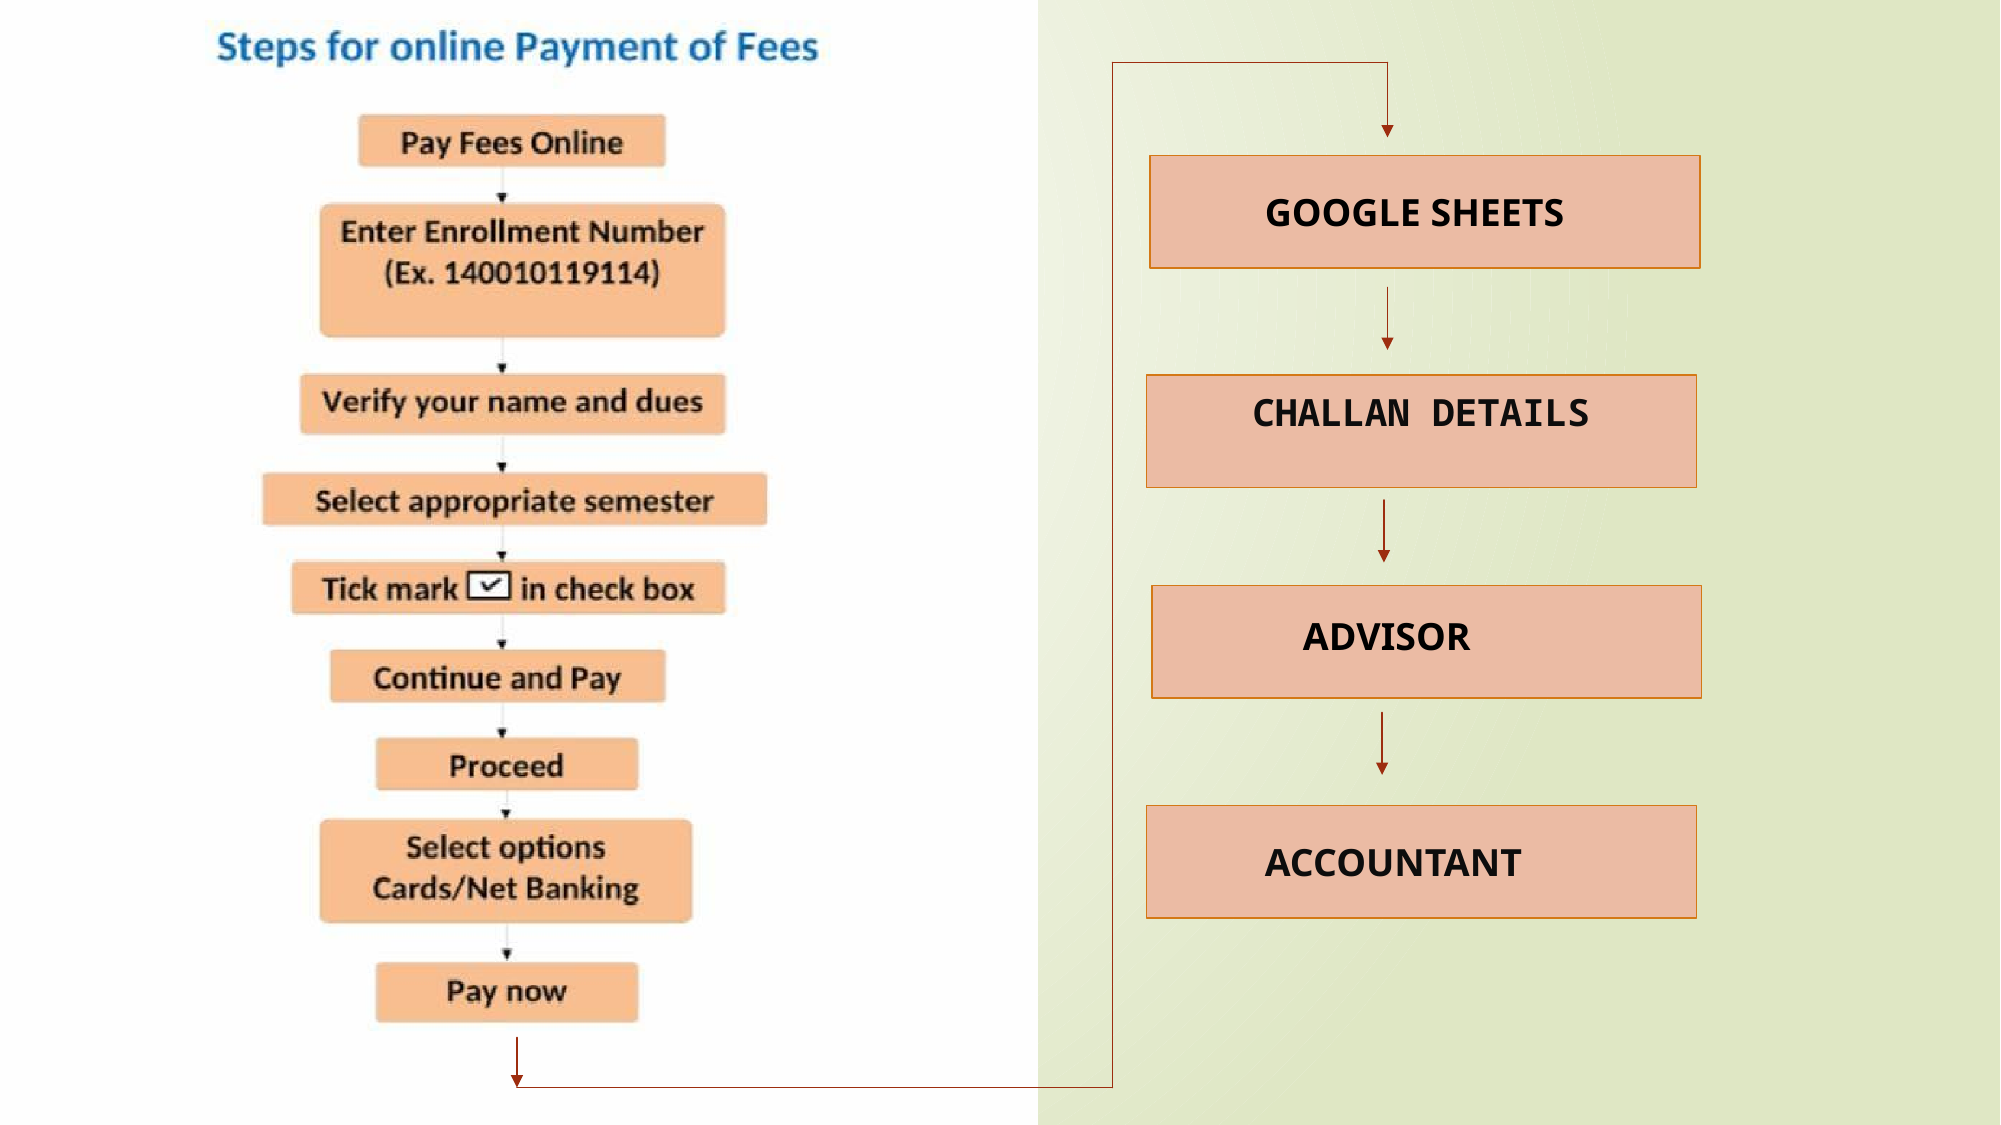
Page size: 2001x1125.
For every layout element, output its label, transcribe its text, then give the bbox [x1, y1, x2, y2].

text_box ACCOUNTANT [1250, 831, 1628, 891]
text_box GOOGLE SHEETS [1250, 181, 1725, 241]
text_box ADVISOR [1278, 605, 1676, 666]
text_box CHALLAN DETAILS [1215, 381, 1628, 487]
text_box [1151, 585, 1702, 699]
text_box [1146, 374, 1697, 488]
picture [0, 0, 1038, 1125]
text_box [1146, 805, 1697, 919]
text_box [1149, 155, 1701, 269]
